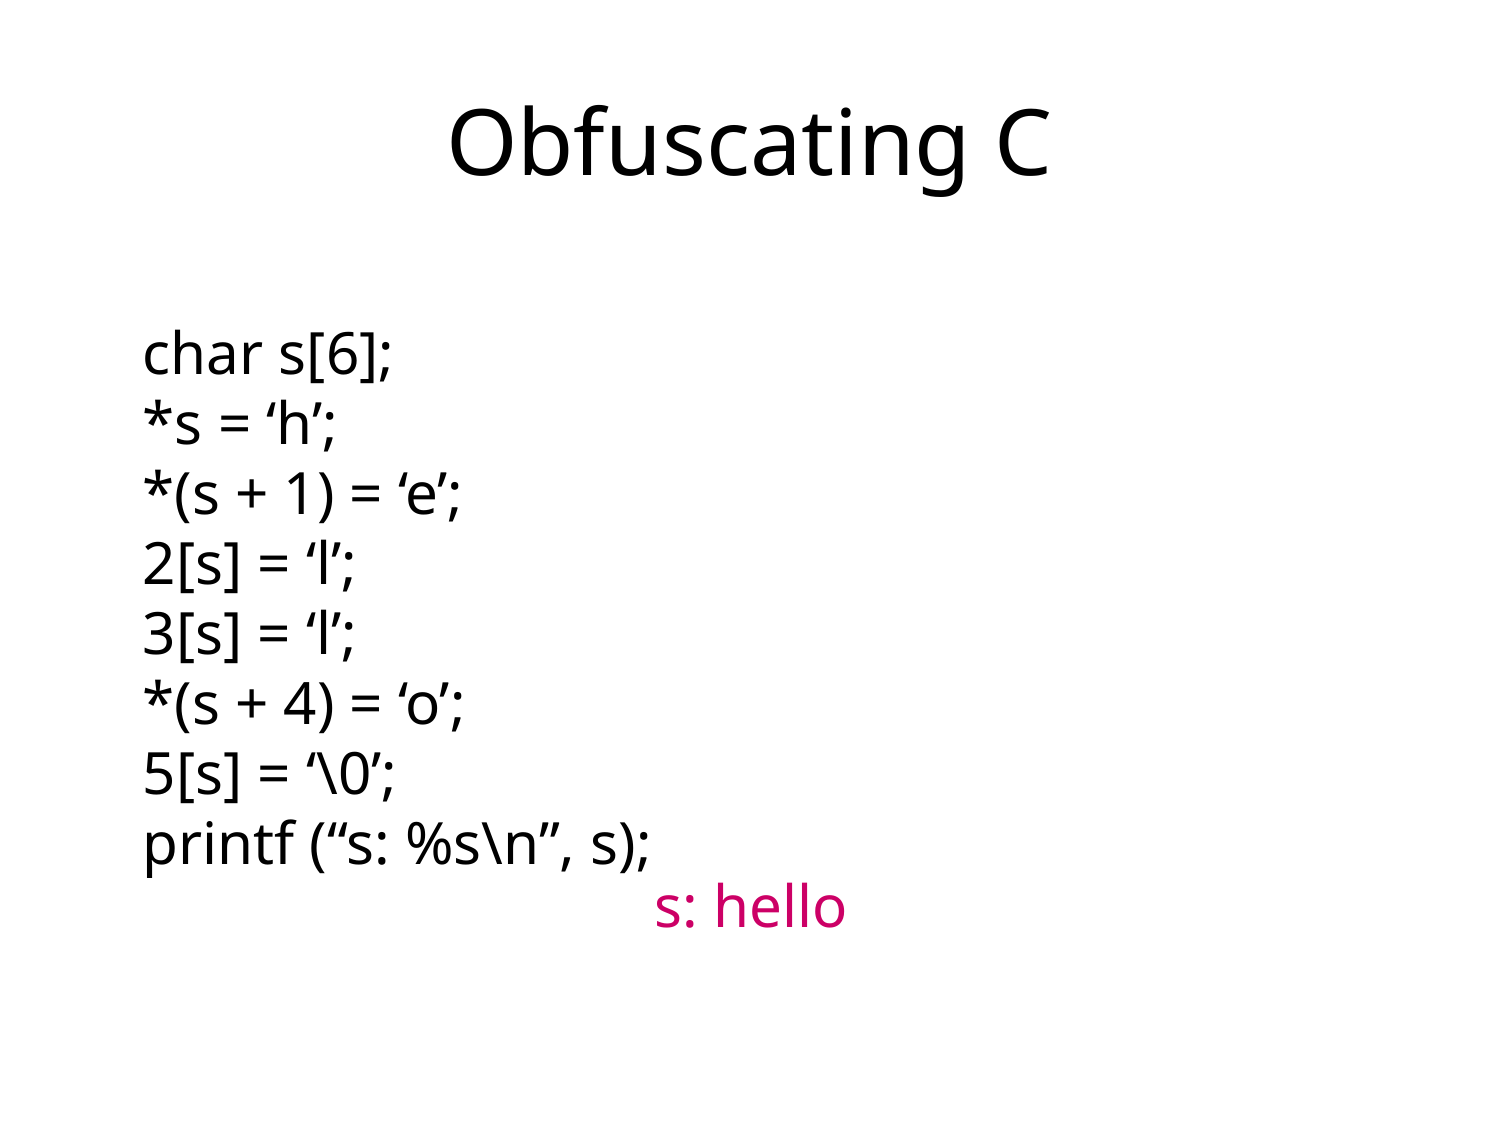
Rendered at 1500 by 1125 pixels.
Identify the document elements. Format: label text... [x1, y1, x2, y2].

text_box s: hello [639, 861, 863, 947]
title Obfuscating C [74, 44, 1426, 233]
text_box char s[6]; *s = ‘h’; *(s + 1) = ‘e’; 2[s] = ‘l’; 3[s] = ‘l’; *(s + 4) = ‘o’; 5[s] = ‘\0’; printf (“s: %s\n”, s); [128, 308, 667, 884]
